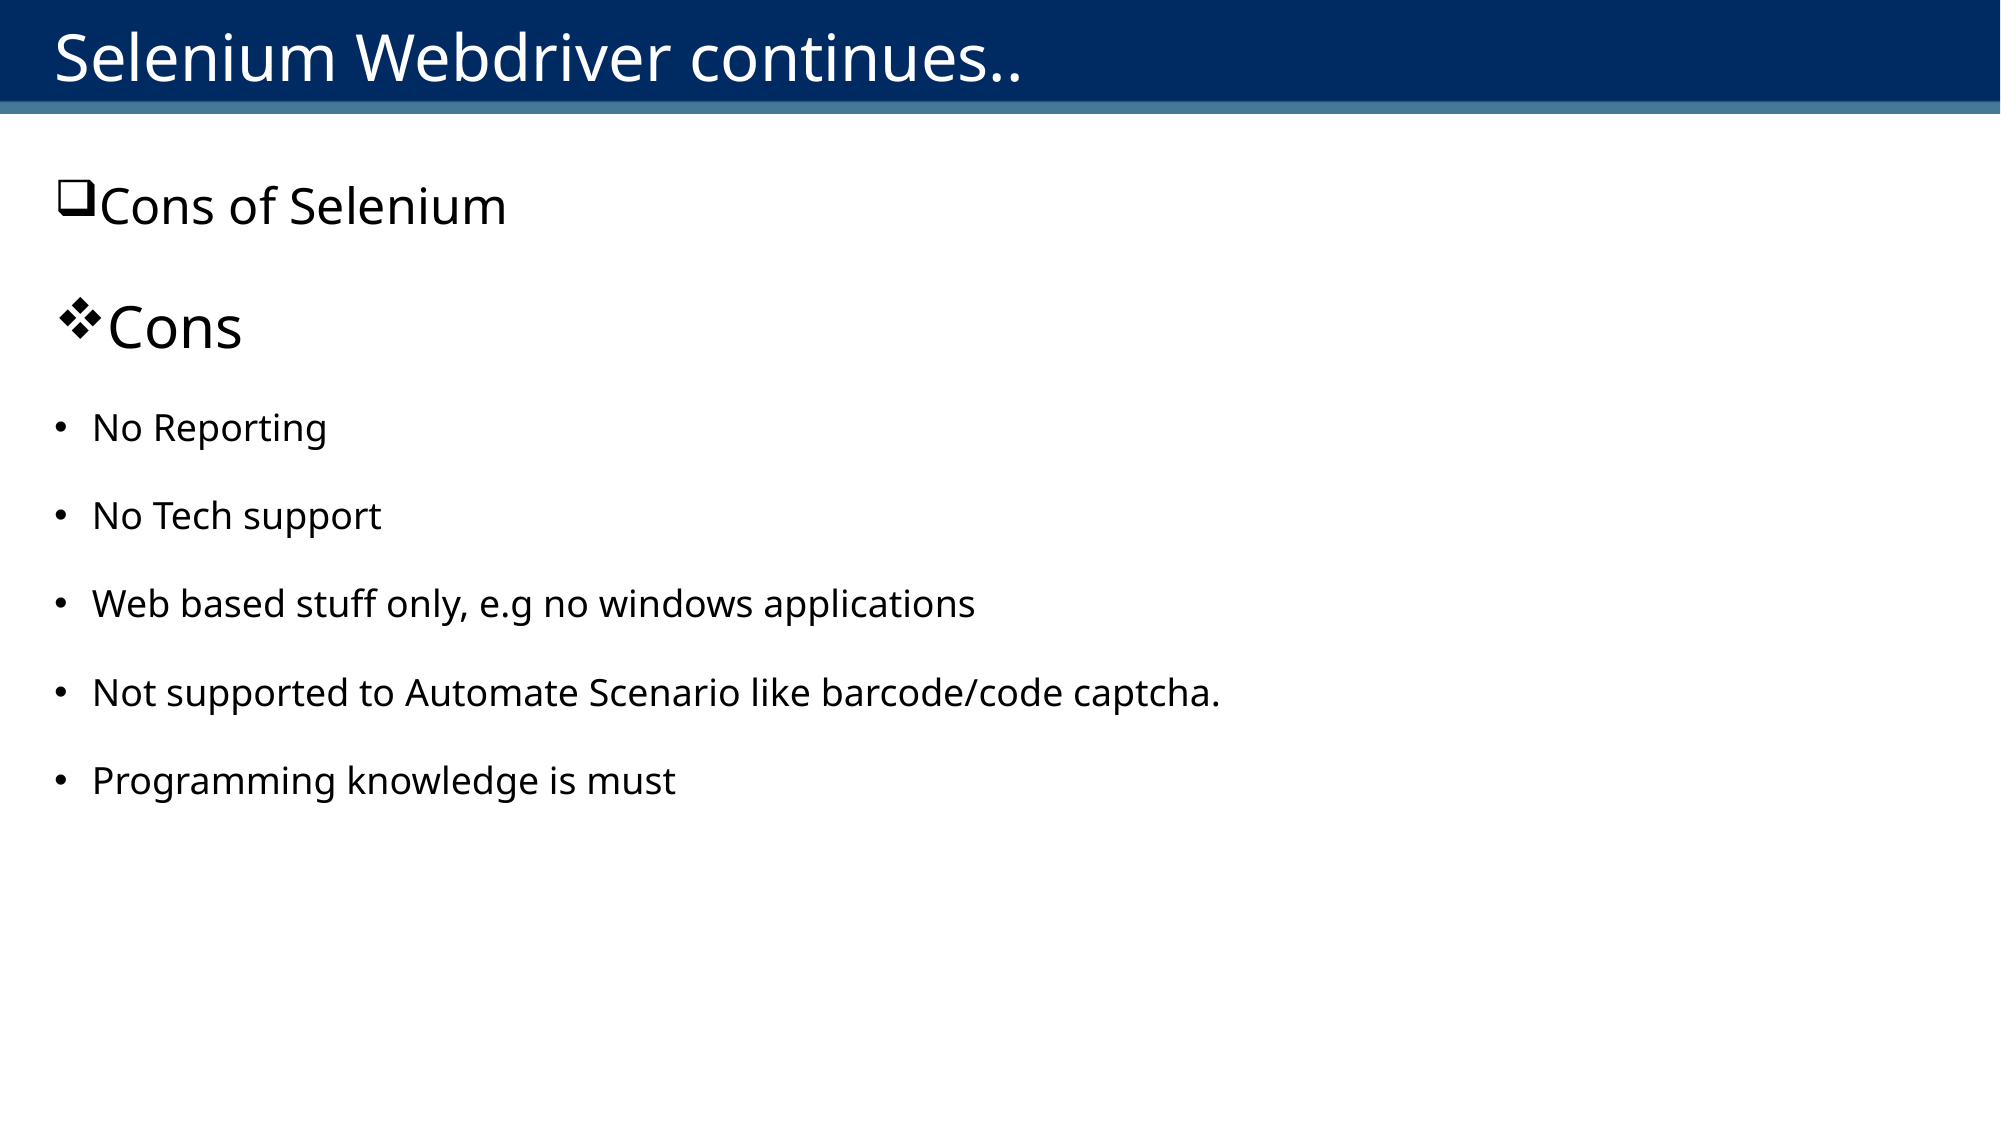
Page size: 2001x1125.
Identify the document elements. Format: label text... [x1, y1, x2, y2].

picture [0, 0, 2001, 114]
title Selenium Webdriver continues.. [39, 18, 1961, 96]
list Cons of Selenium Cons No Reporting No Tech support Web based stuff only, e.g no windows applications Not supported to Automate Scenario like barcode/code captcha. Programming knowledge is must [39, 137, 1961, 1059]
